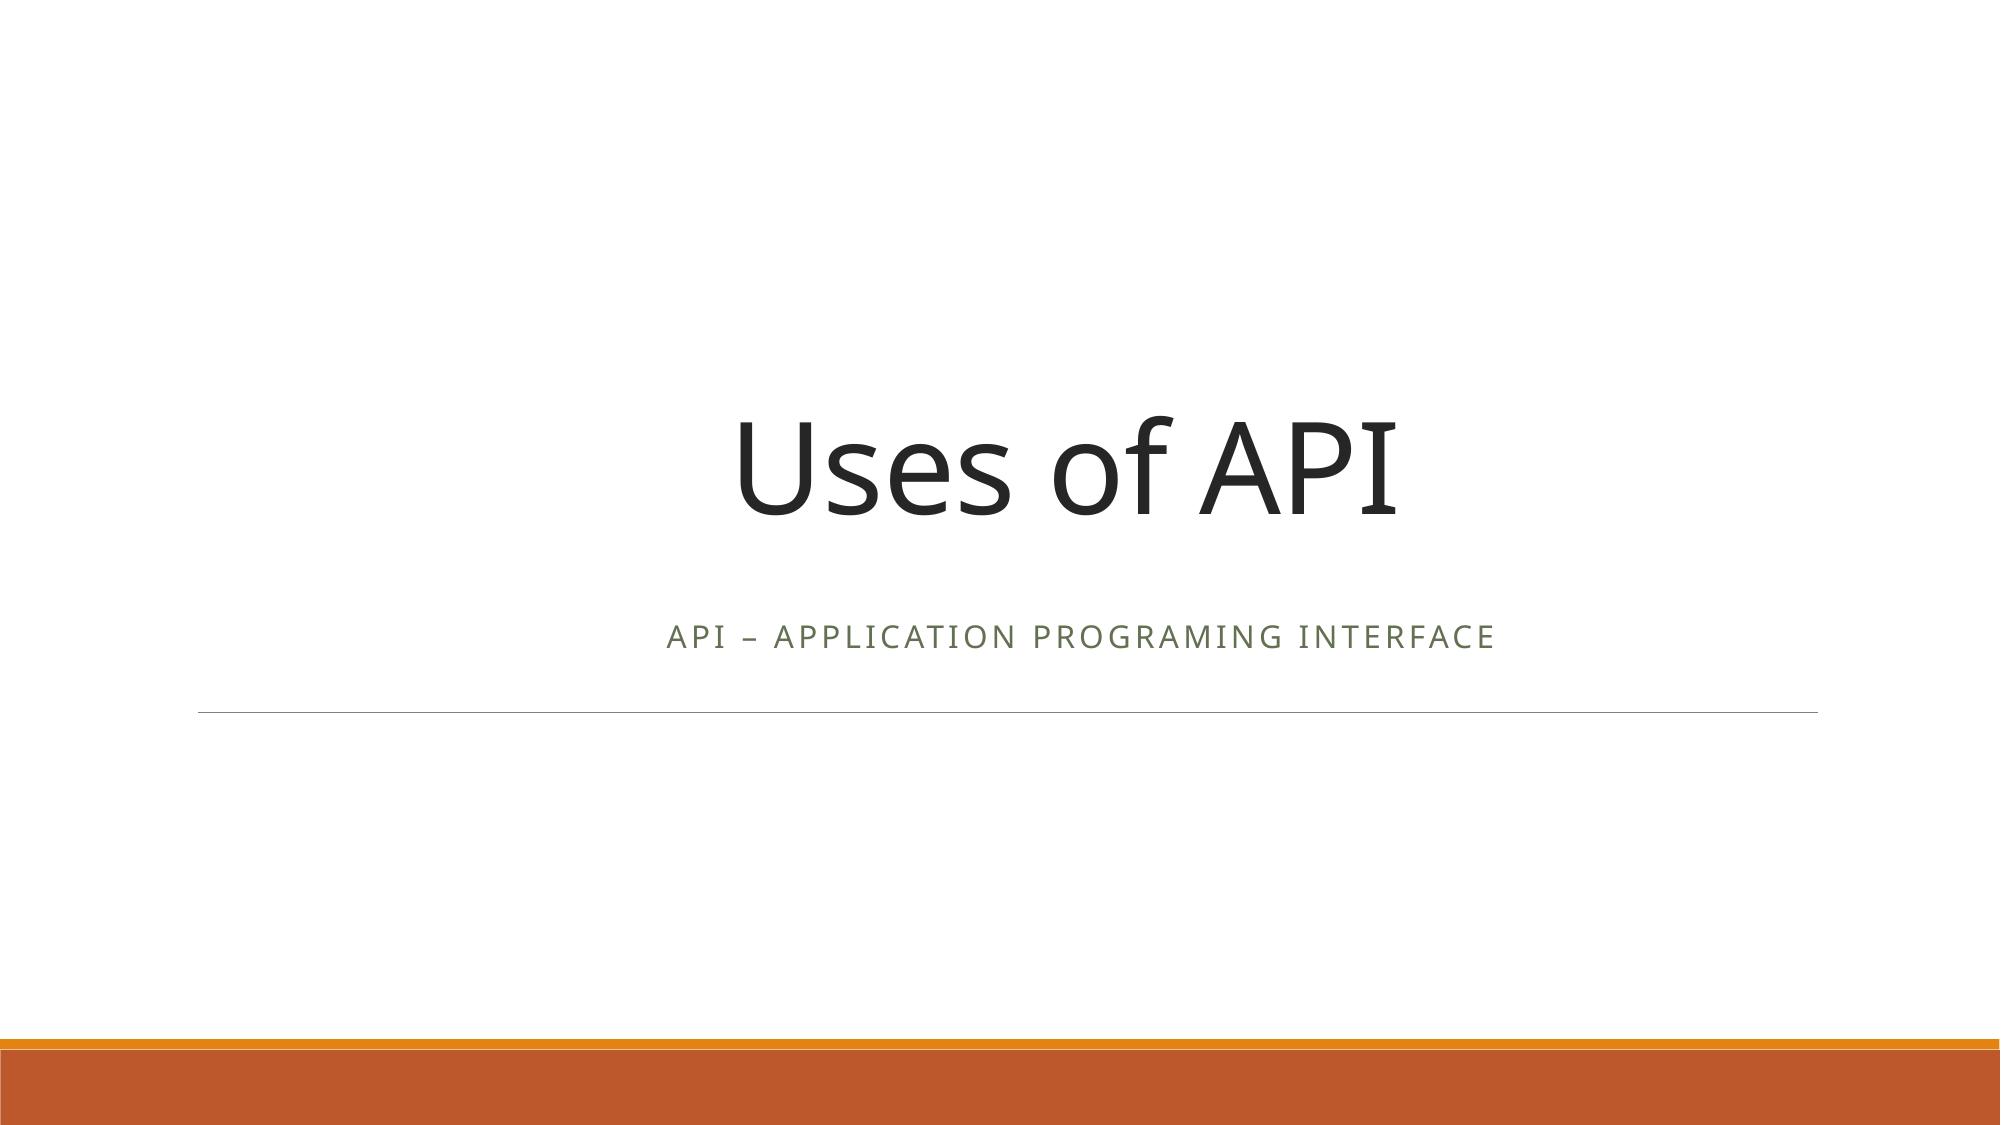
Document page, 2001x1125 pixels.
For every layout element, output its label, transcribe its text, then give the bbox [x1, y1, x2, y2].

title Uses of API [715, 399, 1423, 549]
subtitle API – Application Programing Interface [651, 614, 1524, 694]
